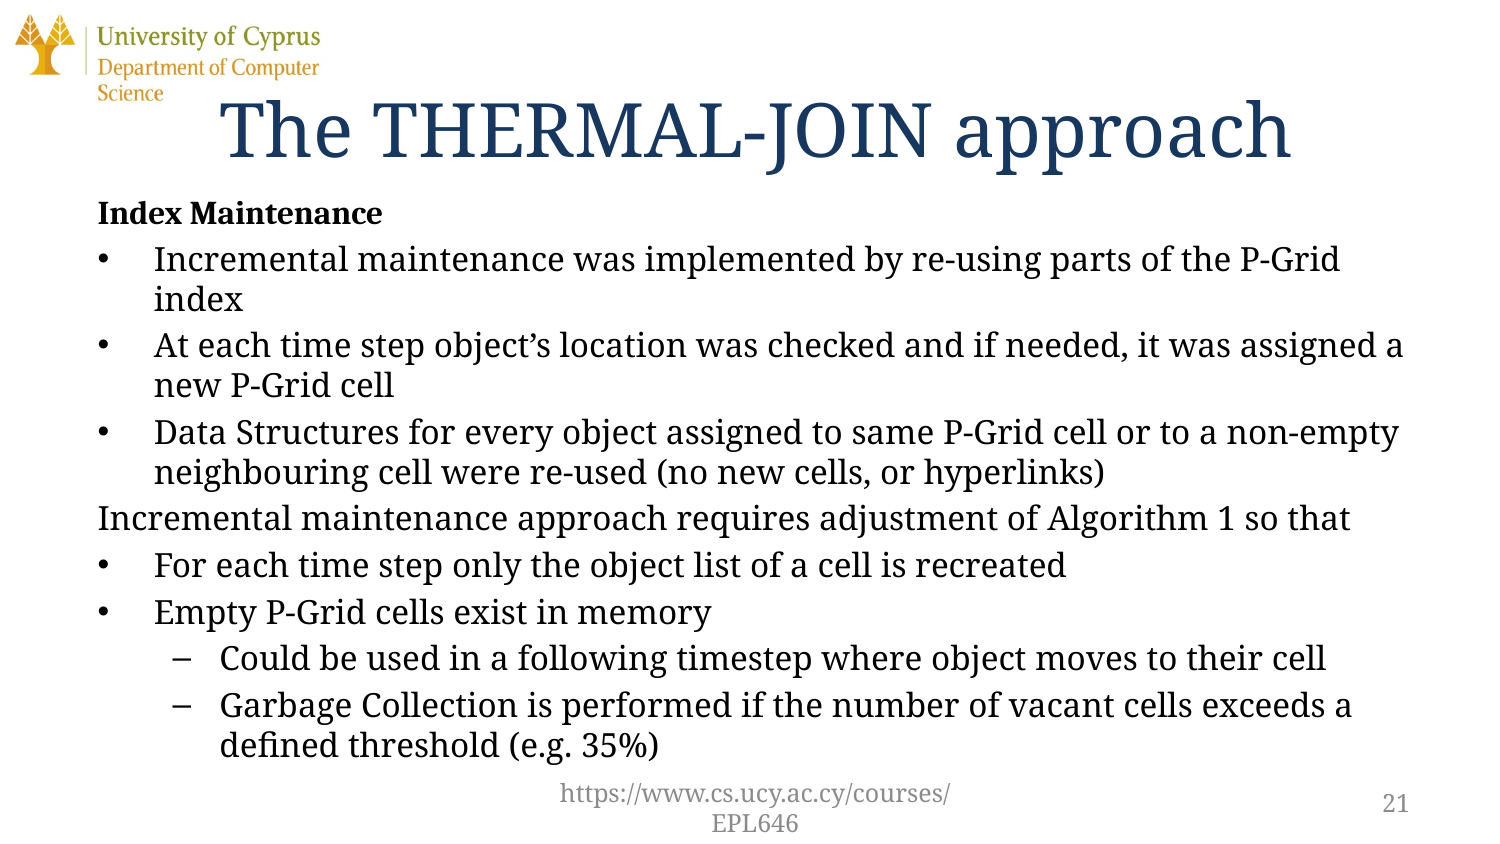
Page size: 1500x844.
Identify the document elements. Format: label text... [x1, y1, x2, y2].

text_box The THERMAL-JOIN approach [81, 56, 1432, 198]
list Index Maintenance Incremental maintenance was implemented by re-using parts of the P-Grid index At each time step object’s location was checked and if needed, it was assigned a new P-Grid cell Data Structures for every object assigned to same P-Grid cell or to a non-empty neighbouring cell were re-used (no new cells, or hyperlinks) Incremental maintenance approach requires adjustment of Algorithm 1 so that For each time step only the object list of a cell is recreated Empty P-Grid cells exist in memory Could be used in a following timestep where object moves to their cell Garbage Collection is performed if the number of vacant cells exceeds a deﬁned threshold (e.g. 35%) [82, 198, 1424, 741]
footer https://www.cs.ucy.ac.cy/courses/EPL646 [512, 788, 998, 827]
slide_number 21 [1074, 782, 1425, 827]
picture [0, 0, 341, 132]
